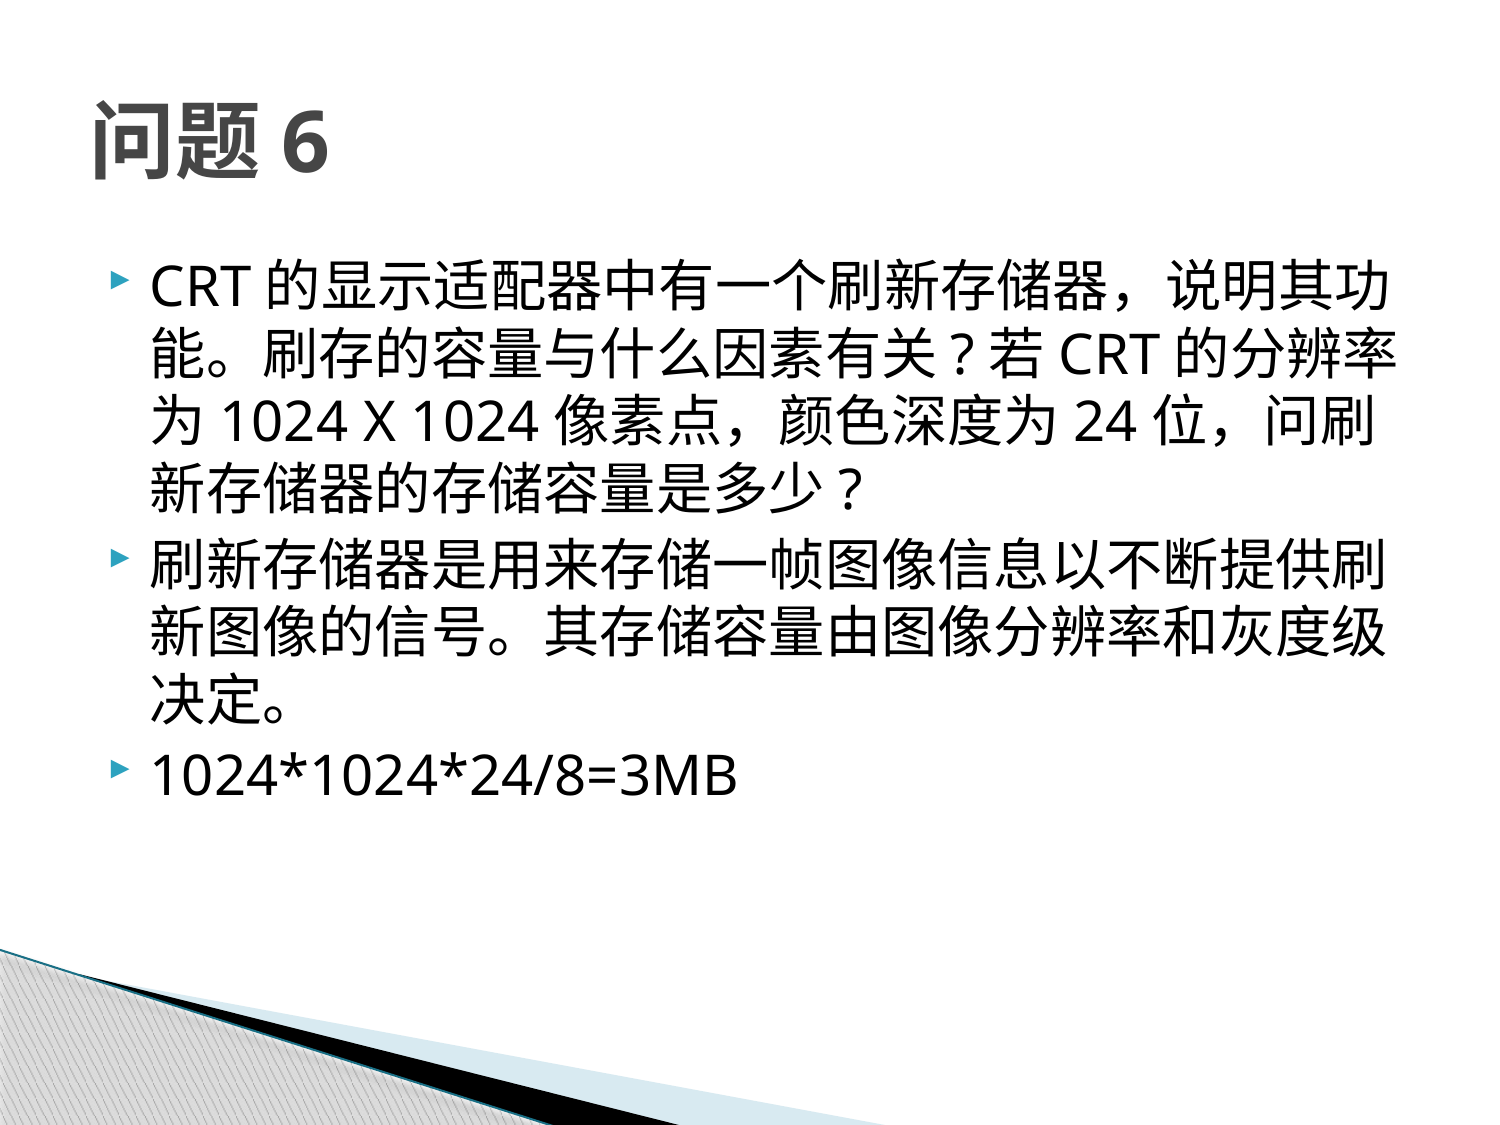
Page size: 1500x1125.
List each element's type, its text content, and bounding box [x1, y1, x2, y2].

list CRT的显示适配器中有一个刷新存储器，说明其功能。刷存的容量与什么因素有关?若CRT的分辨率为1024 X 1024像素点，颜色深度为24位，问刷新存储器的存储容量是多少? 刷新存储器是用来存储一帧图像信息以不断提供刷新图像的信号。其存储容量由图像分辨率和灰度级决定。 1024*1024*24/8=3MB [75, 243, 1425, 986]
title 问题6 [75, 45, 1425, 233]
